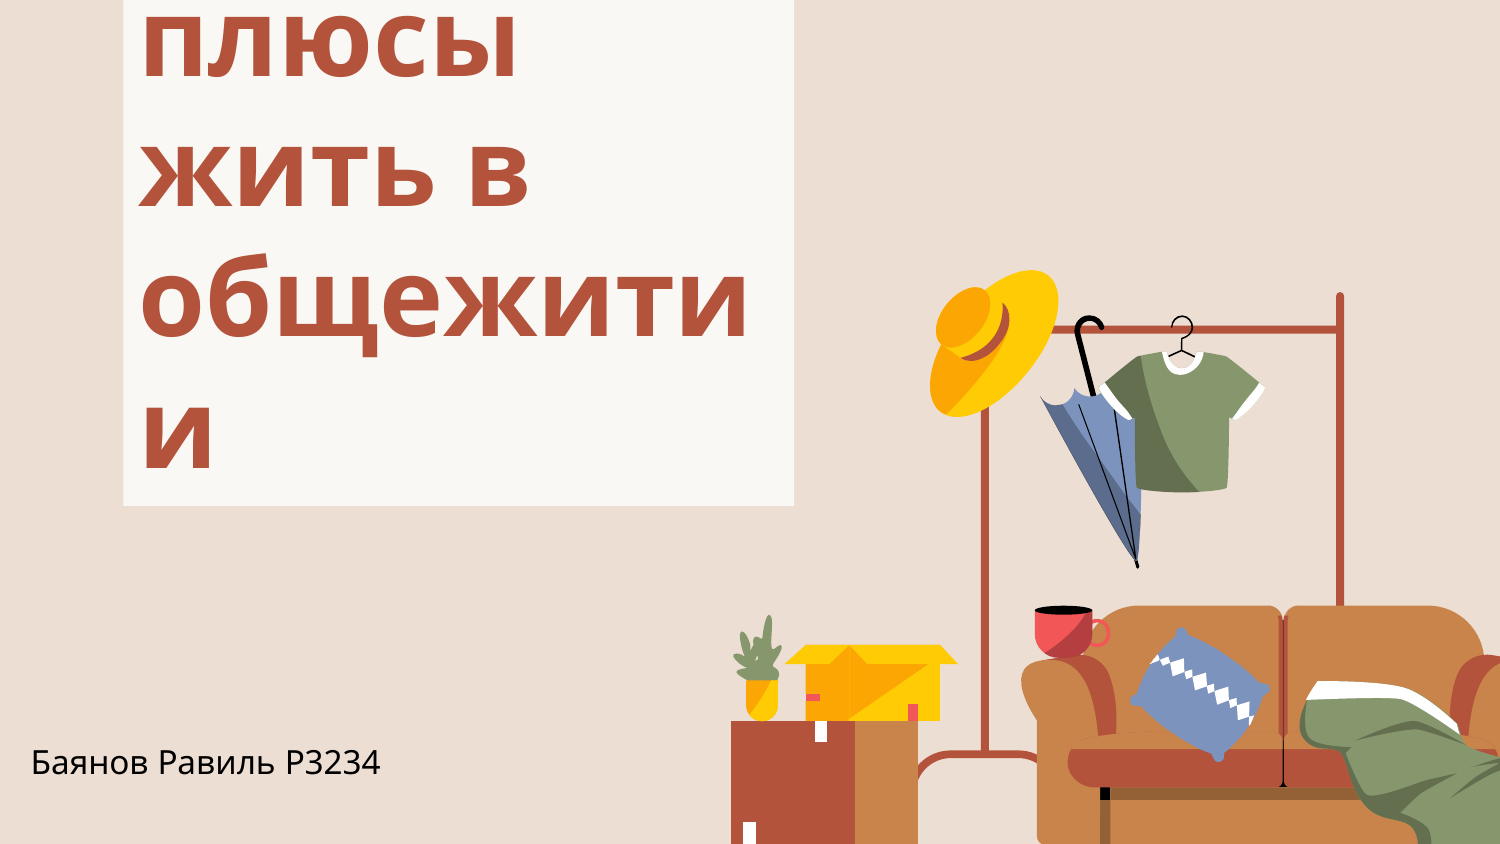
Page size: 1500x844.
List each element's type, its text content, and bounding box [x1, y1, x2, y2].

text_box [1125, 622, 1275, 767]
subtitle Баянов Равиль P3234 [15, 726, 421, 842]
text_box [1097, 315, 1267, 493]
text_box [890, 255, 1098, 431]
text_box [789, 644, 959, 722]
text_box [730, 728, 919, 844]
text_box [1271, 292, 1345, 603]
text_box [923, 439, 989, 772]
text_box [1040, 439, 1143, 569]
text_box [731, 614, 785, 722]
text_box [1034, 605, 1111, 659]
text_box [993, 605, 1500, 844]
title В чём плюсы жить в общежитии [123, 0, 795, 506]
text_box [1256, 620, 1500, 844]
